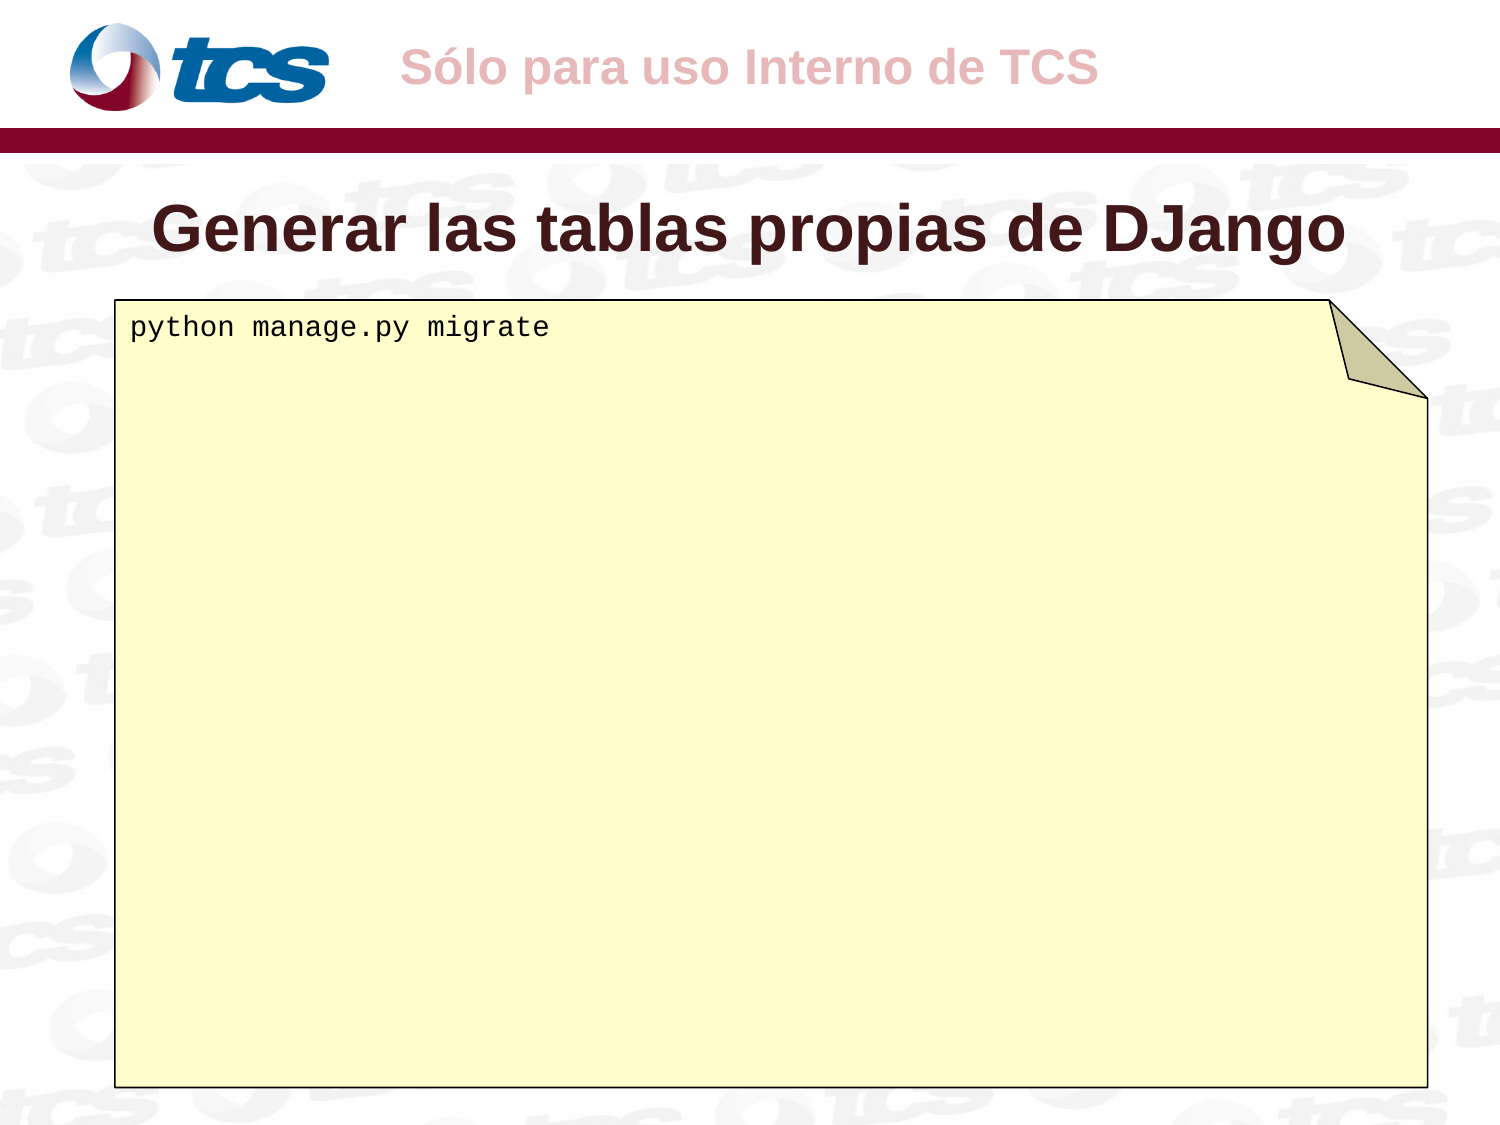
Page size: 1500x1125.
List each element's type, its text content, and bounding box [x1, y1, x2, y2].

picture [70, 23, 329, 111]
picture [0, 164, 1500, 1125]
title Generar las tablas propias de DJango [37, 174, 1463, 275]
picture [0, 128, 1500, 153]
text_box python manage.py migrate [114, 299, 1428, 1088]
